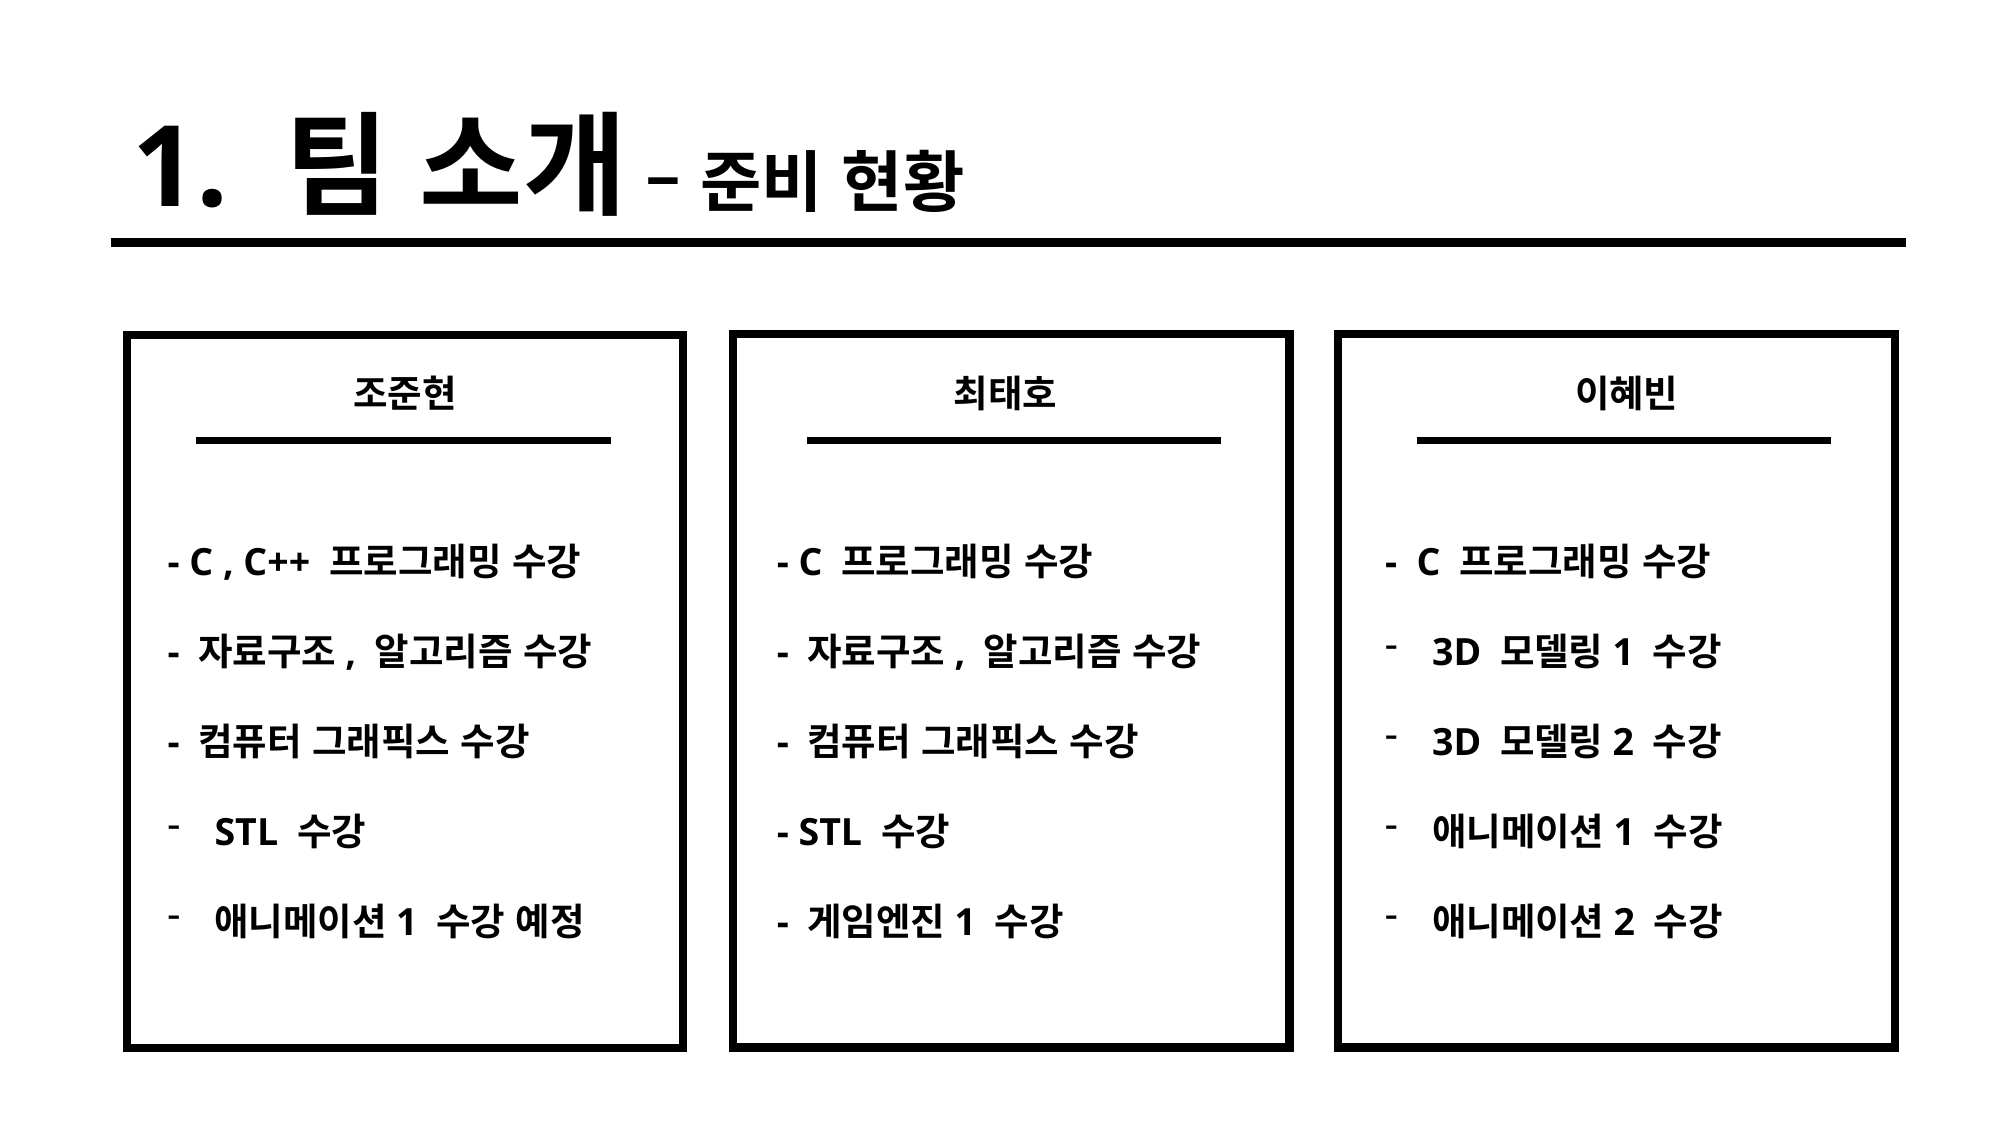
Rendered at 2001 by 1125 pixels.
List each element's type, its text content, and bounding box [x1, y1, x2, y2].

text_box 이혜빈 [1434, 363, 1820, 423]
text_box [126, 334, 684, 1049]
text_box [1337, 333, 1896, 1049]
text_box - C 프로그래밍 수강 3D 모델링1 수강 3D 모델링2 수강 애니메이션1 수강 애니메이션2 수강 [1370, 485, 1872, 950]
text_box - C 프로그래밍 수강 - 자료구조, 알고리즘 수강 - 컴퓨터 그래픽스 수강 - STL 수강 - 게임엔진1 수강 [762, 485, 1264, 950]
text_box 최태호 [813, 363, 1199, 423]
text_box - C , C++ 프로그래밍 수강 - 자료구조, 알고리즘 수강 - 컴퓨터 그래픽스 수강 STL 수강 애니메이션1 수강 예정 [152, 485, 654, 950]
text_box 조준현 [218, 363, 591, 423]
text_box 1. 팀 소개 – 준비 현황 [117, 46, 981, 237]
text_box [732, 333, 1290, 1049]
